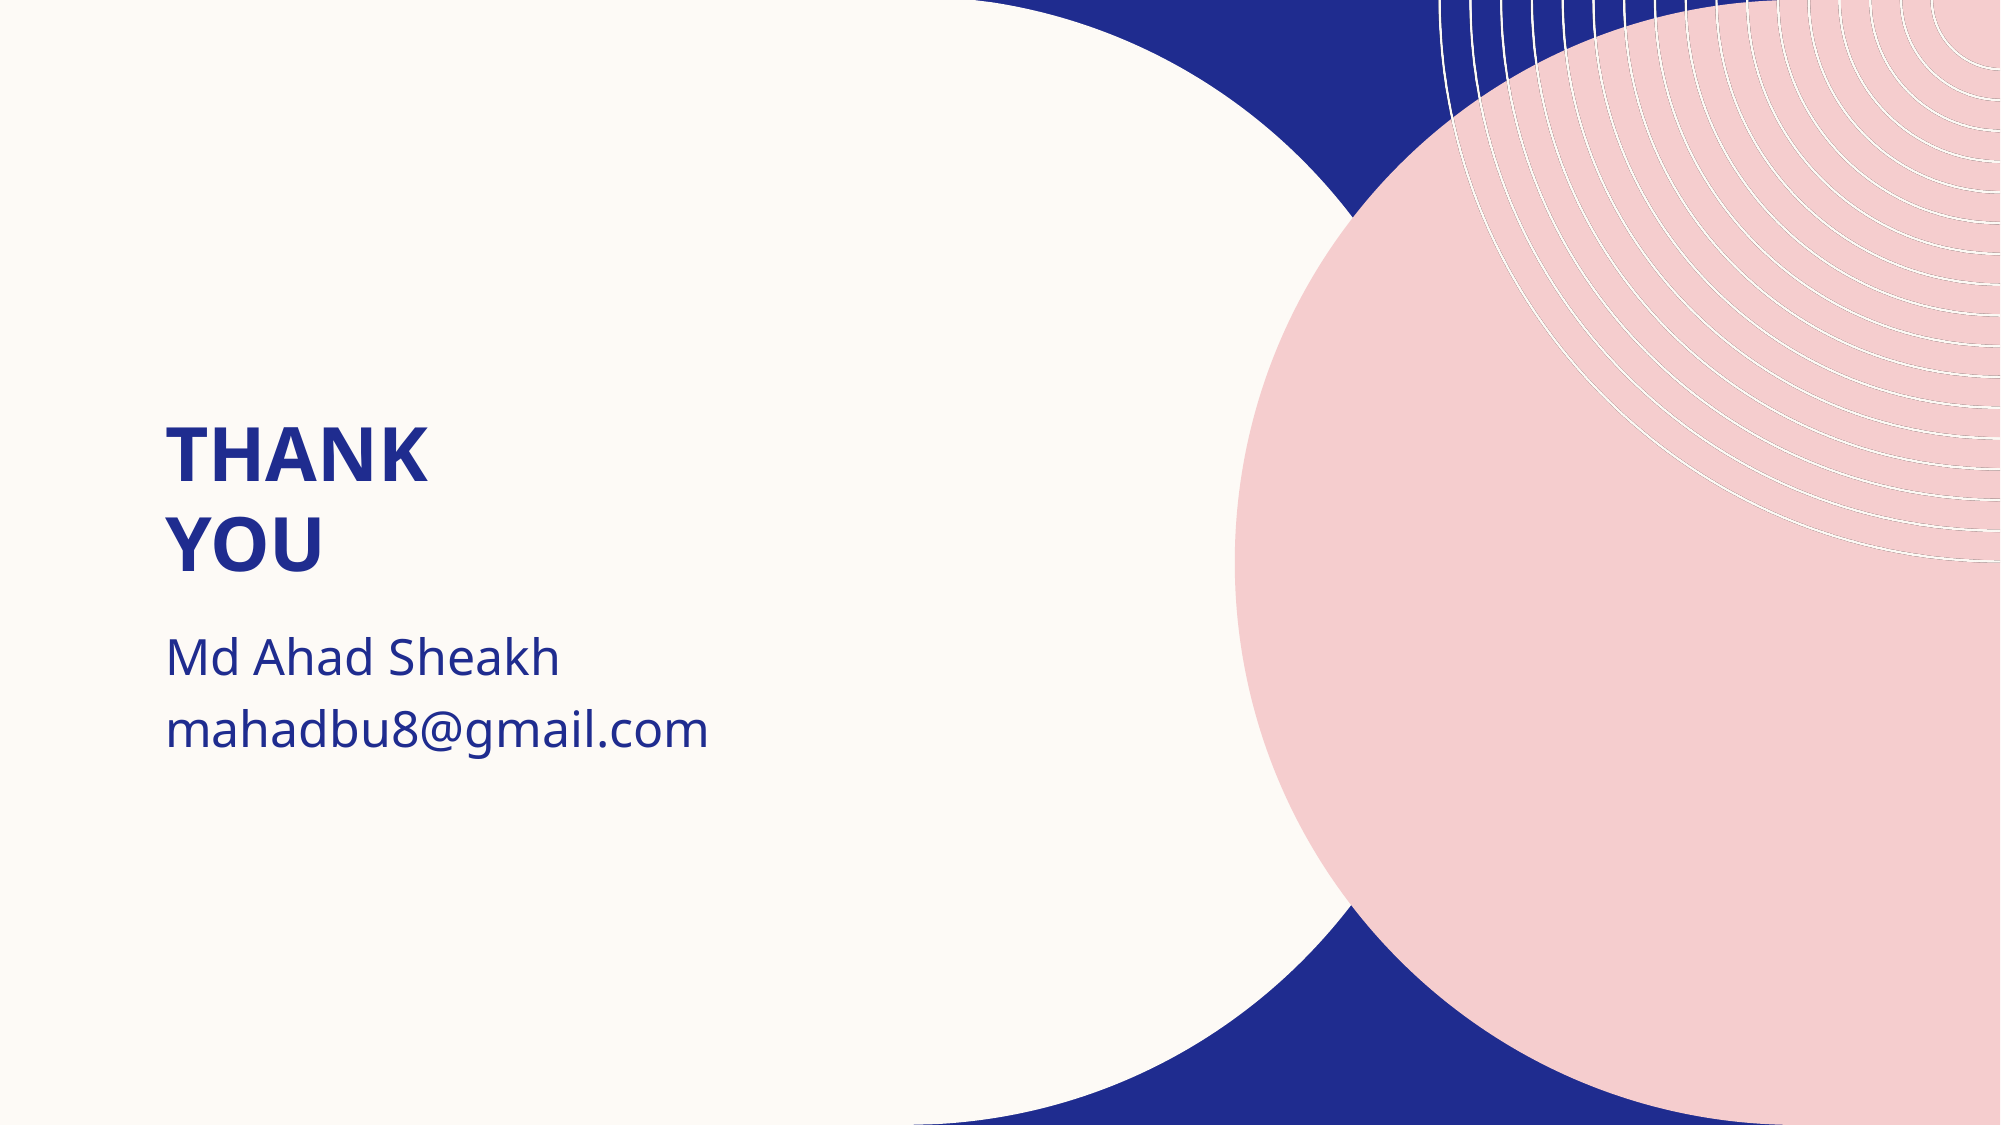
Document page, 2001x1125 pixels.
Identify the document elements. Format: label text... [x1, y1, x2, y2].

picture [1438, 0, 2001, 563]
title Thank you [150, 139, 1088, 587]
subtitle Md Ahad Sheakh mahadbu8@gmail.com [150, 625, 1088, 993]
